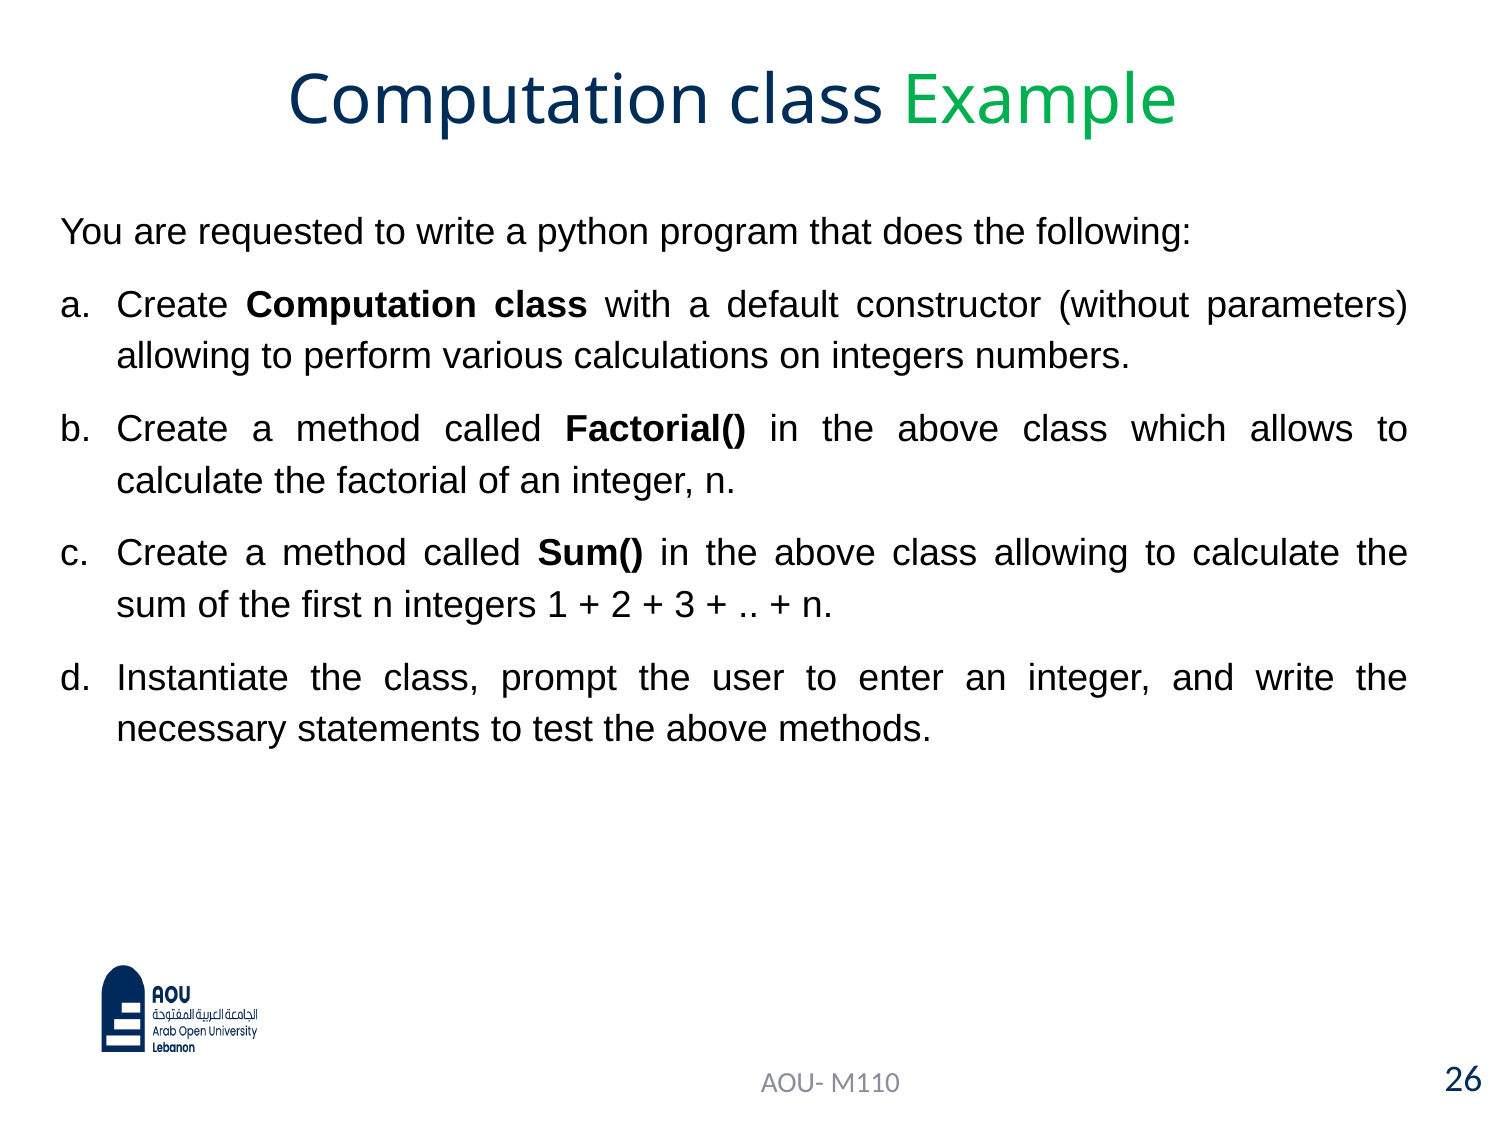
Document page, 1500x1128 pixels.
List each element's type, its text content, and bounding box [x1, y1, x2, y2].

title Computation class Example [85, 39, 1380, 163]
footer AOU- M110 [605, 1050, 1056, 1111]
text_box You are requested to write a python program that does the following: Create Computation class with a default constructor (without parameters) allowing to perform various calculations on integers numbers. Create a method called Factorial() in the above class which allows to calculate the factorial of an integer, n. Create a method called Sum() in the above class allowing to calculate the sum of the first n integers 1 + 2 + 3 + .. + n. Instantiate the class, prompt the user to enter an integer, and write the necessary statements to test the above methods. [45, 193, 1424, 757]
picture [89, 948, 269, 1068]
text_box 26 [1429, 1046, 1500, 1107]
